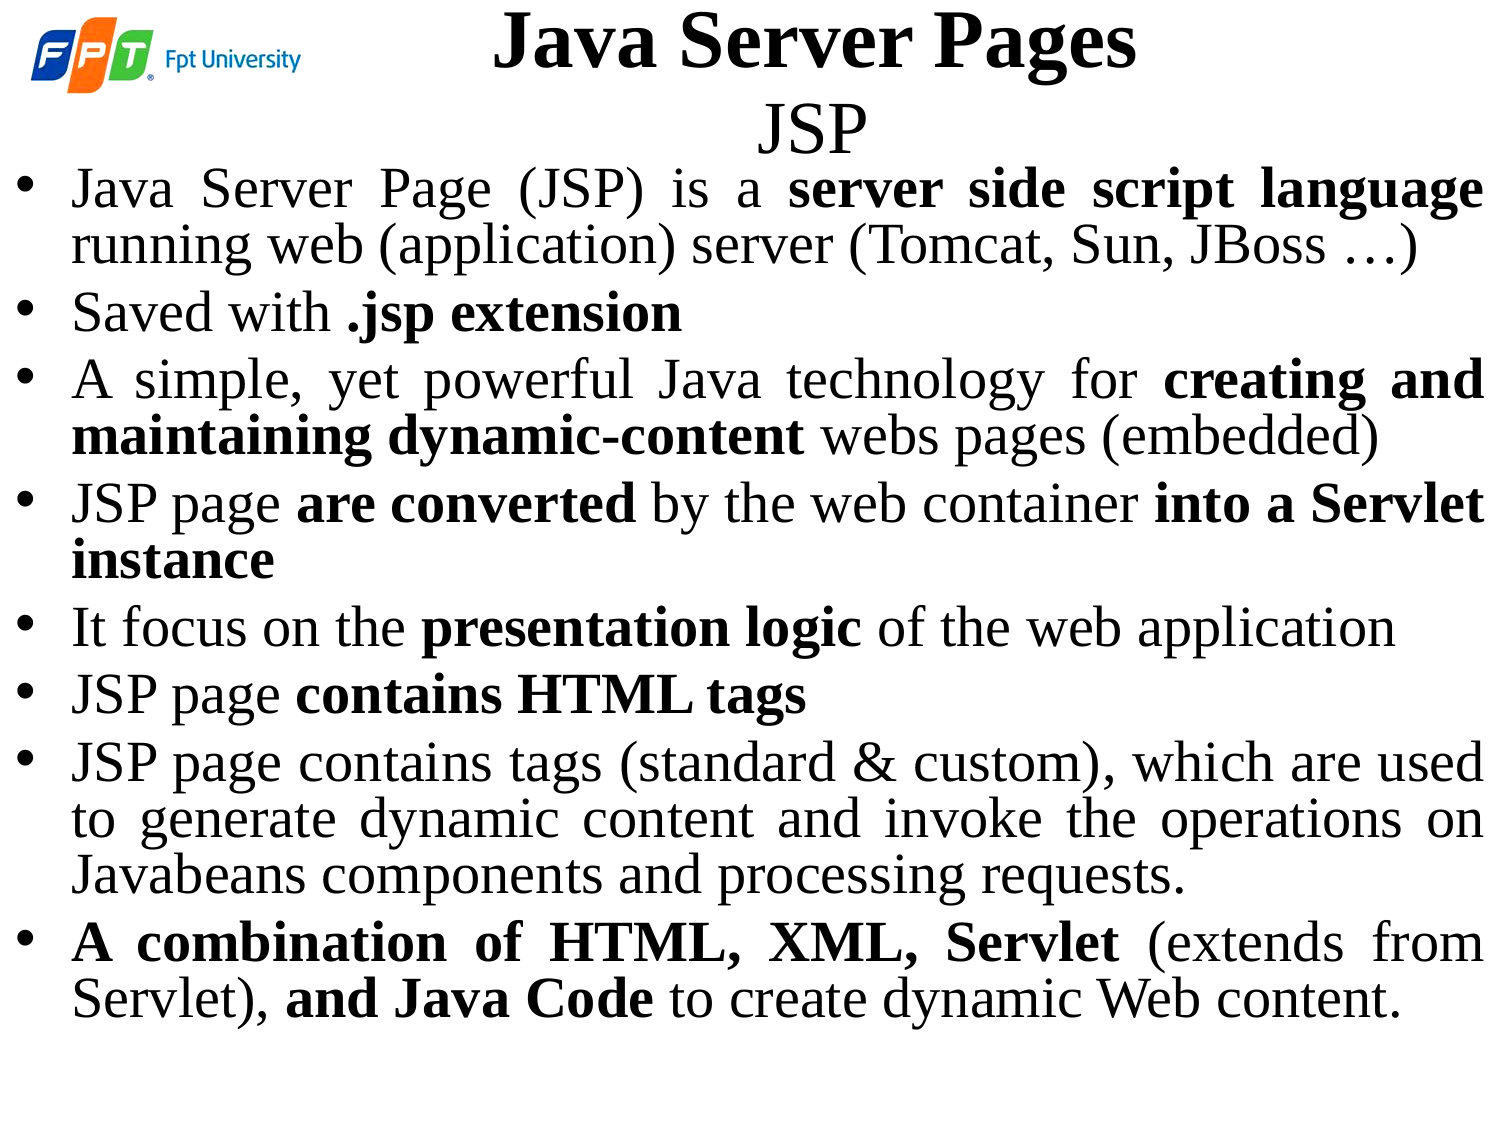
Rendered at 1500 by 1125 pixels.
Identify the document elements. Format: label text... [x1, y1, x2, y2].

list Java Server Page (JSP) is a server side script language running web (application) server (Tomcat, Sun, JBoss …) Saved with .jsp extension A simple, yet powerful Java technology for creating and maintaining dynamic-content webs pages (embedded) JSP page are converted by the web container into a Servlet instance It focus on the presentation logic of the web application JSP page contains HTML tags JSP page contains tags (standard & custom), which are used to generate dynamic content and invoke the operations on Javabeans components and processing requests. A combination of HTML, XML, Servlet (extends from Servlet), and Java Code to create dynamic Web content. [0, 155, 1500, 1083]
title Java Server Pages JSP [150, 0, 1500, 155]
picture [0, 0, 150, 122]
